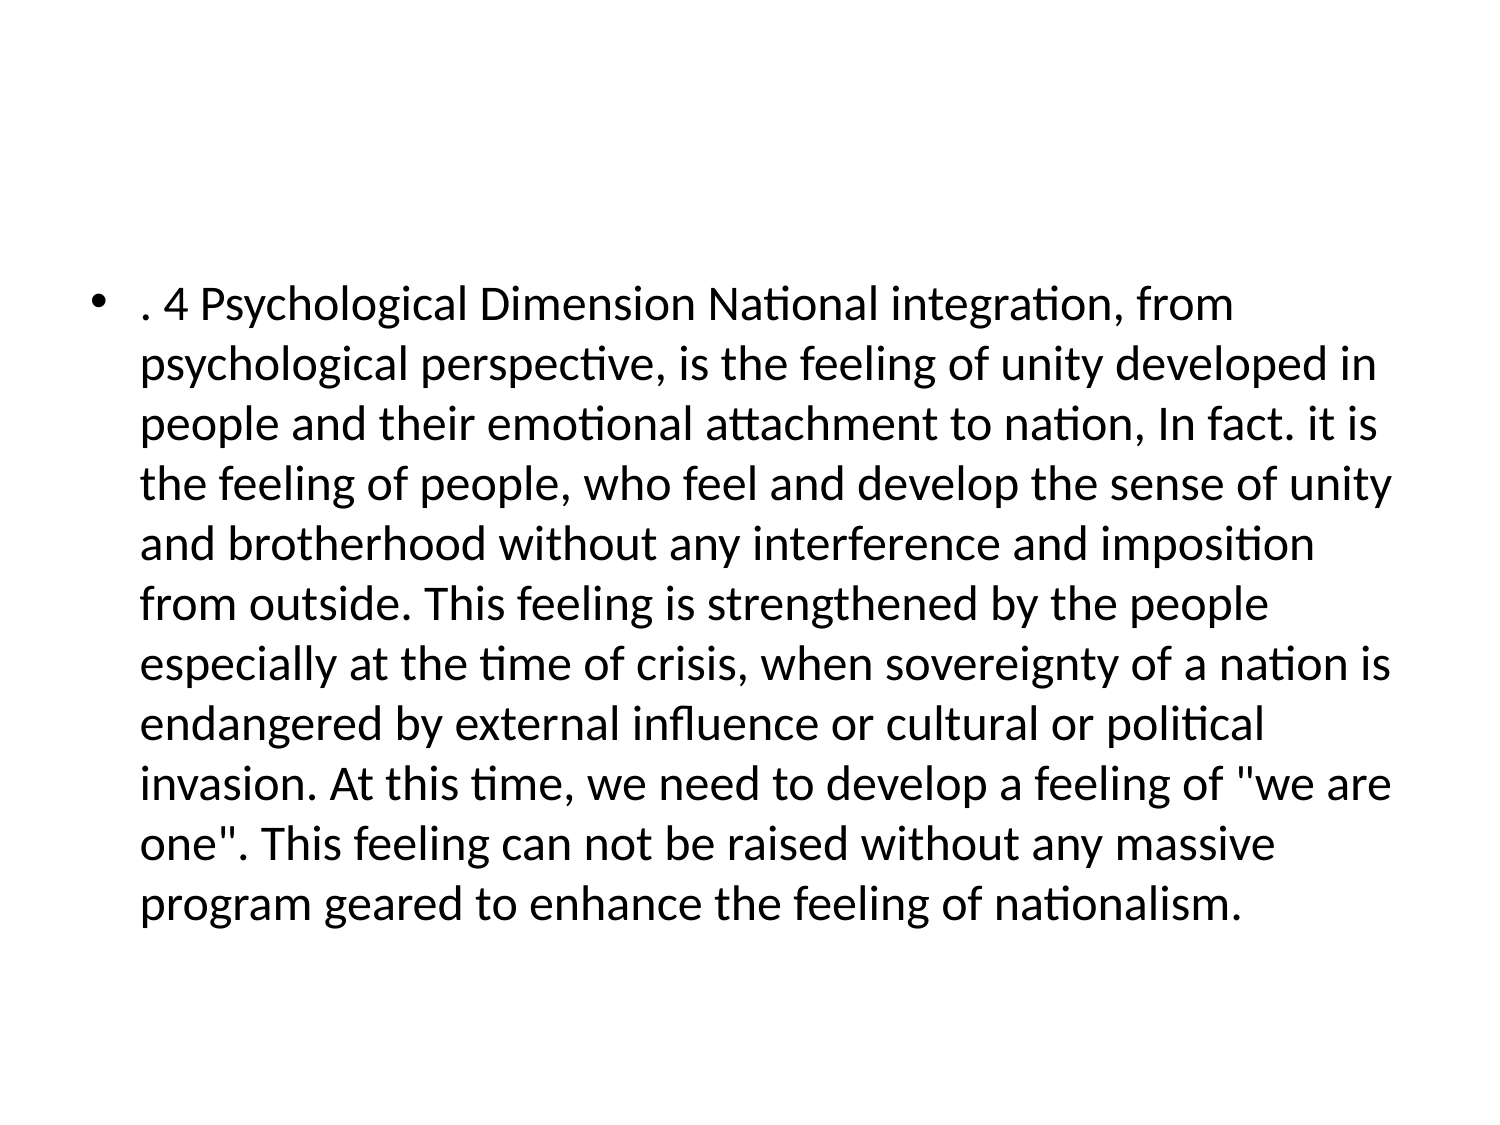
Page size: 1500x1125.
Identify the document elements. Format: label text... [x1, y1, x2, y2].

list . 4 Psychological Dimension National integration, from psychological perspective, is the feeling of unity developed in people and their emotional attachment to nation, In fact. it is the feeling of people, who feel and develop the sense of unity and brotherhood without any interference and imposition from outside. This feeling is strengthened by the people especially at the time of crisis, when sovereignty of a nation is endangered by external influence or cultural or political invasion. At this time, we need to develop a feeling of "we are one". This feeling can not be raised without any massive program geared to enhance the feeling of nationalism. [75, 262, 1425, 1005]
